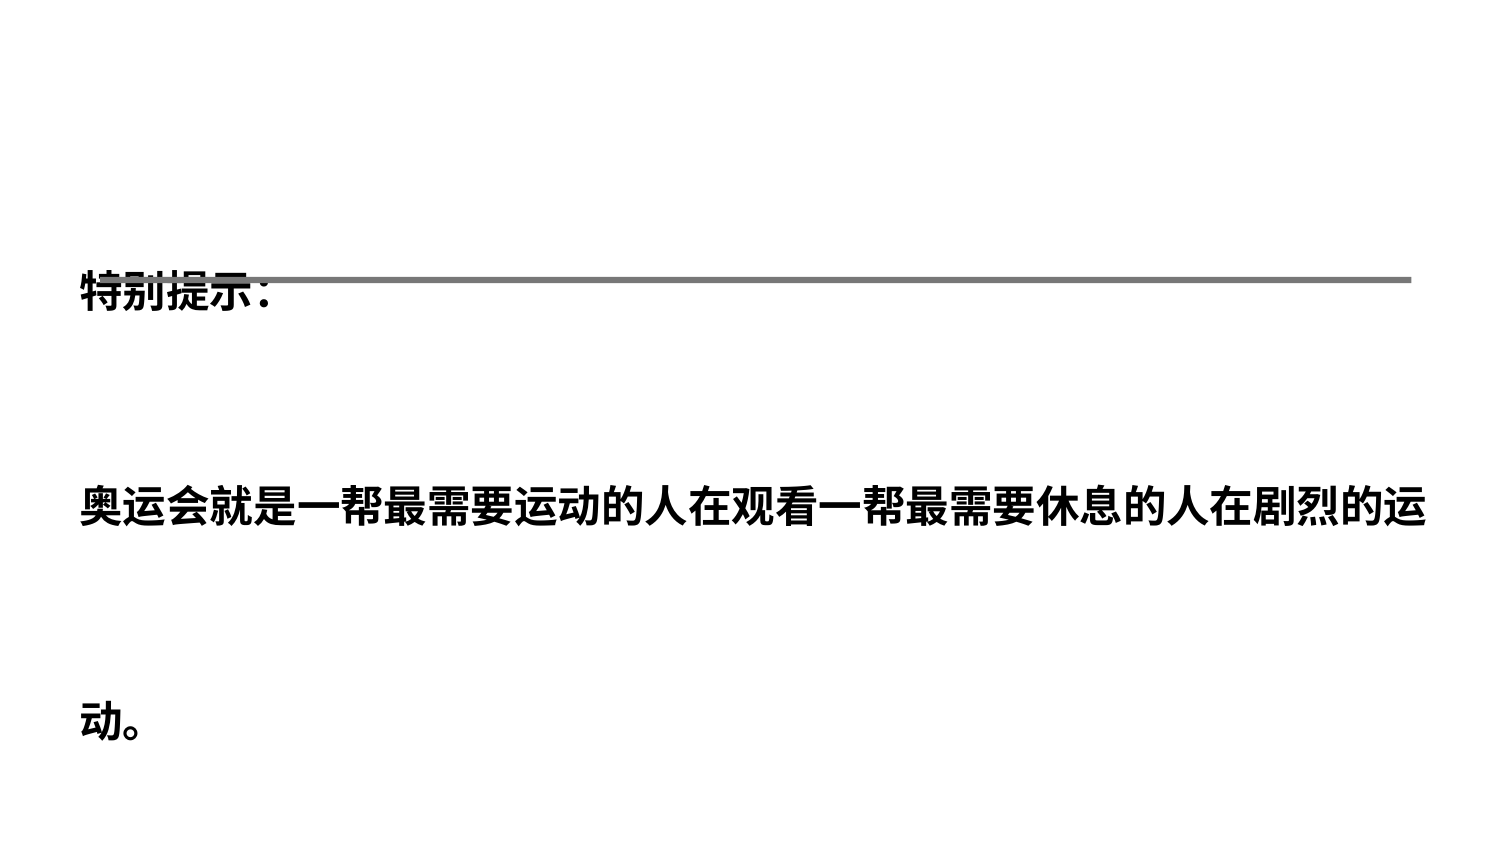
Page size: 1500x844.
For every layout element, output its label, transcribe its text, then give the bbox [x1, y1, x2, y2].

text_box 特别提示： 奥运会就是一帮最需要运动的人在观看一帮最需要休息的人在剧烈的运动。 [64, 94, 1482, 754]
